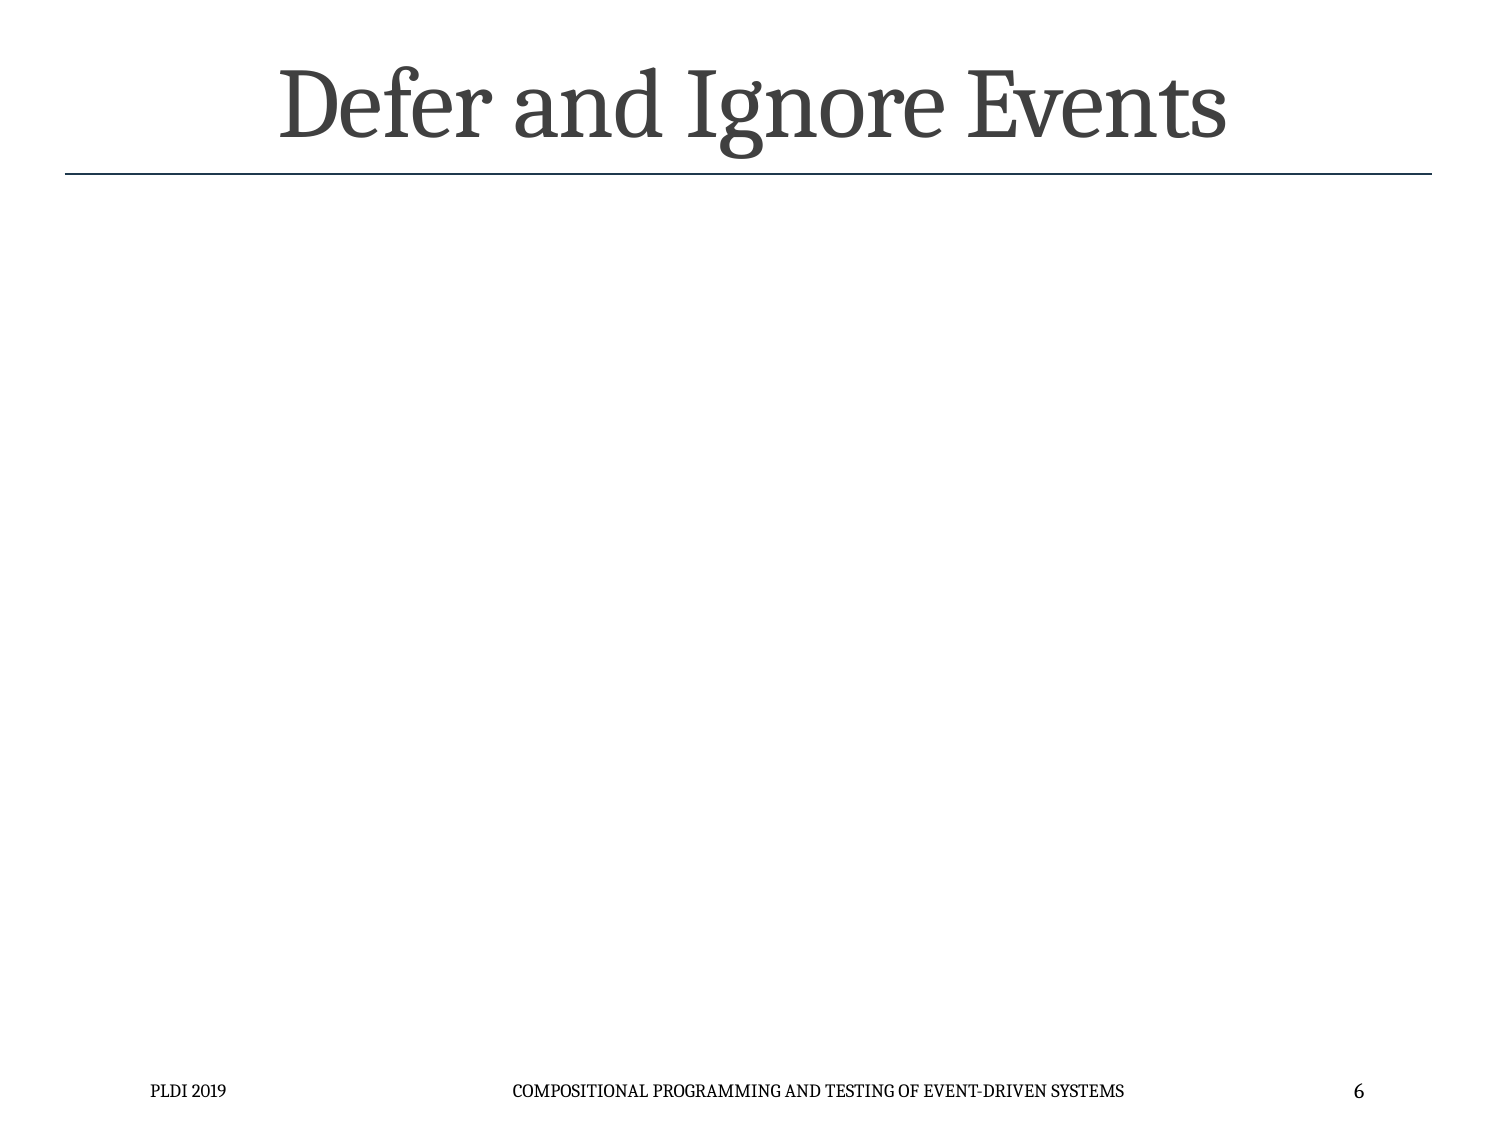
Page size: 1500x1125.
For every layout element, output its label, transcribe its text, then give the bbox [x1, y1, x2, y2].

slide_number 6 [1218, 1059, 1380, 1120]
footer Compositional Programming and Testing of Event-Driven Systems [447, 1059, 1190, 1120]
slide_number PLDI 2019 [135, 1059, 440, 1120]
title Defer and Ignore Events [135, 34, 1373, 166]
